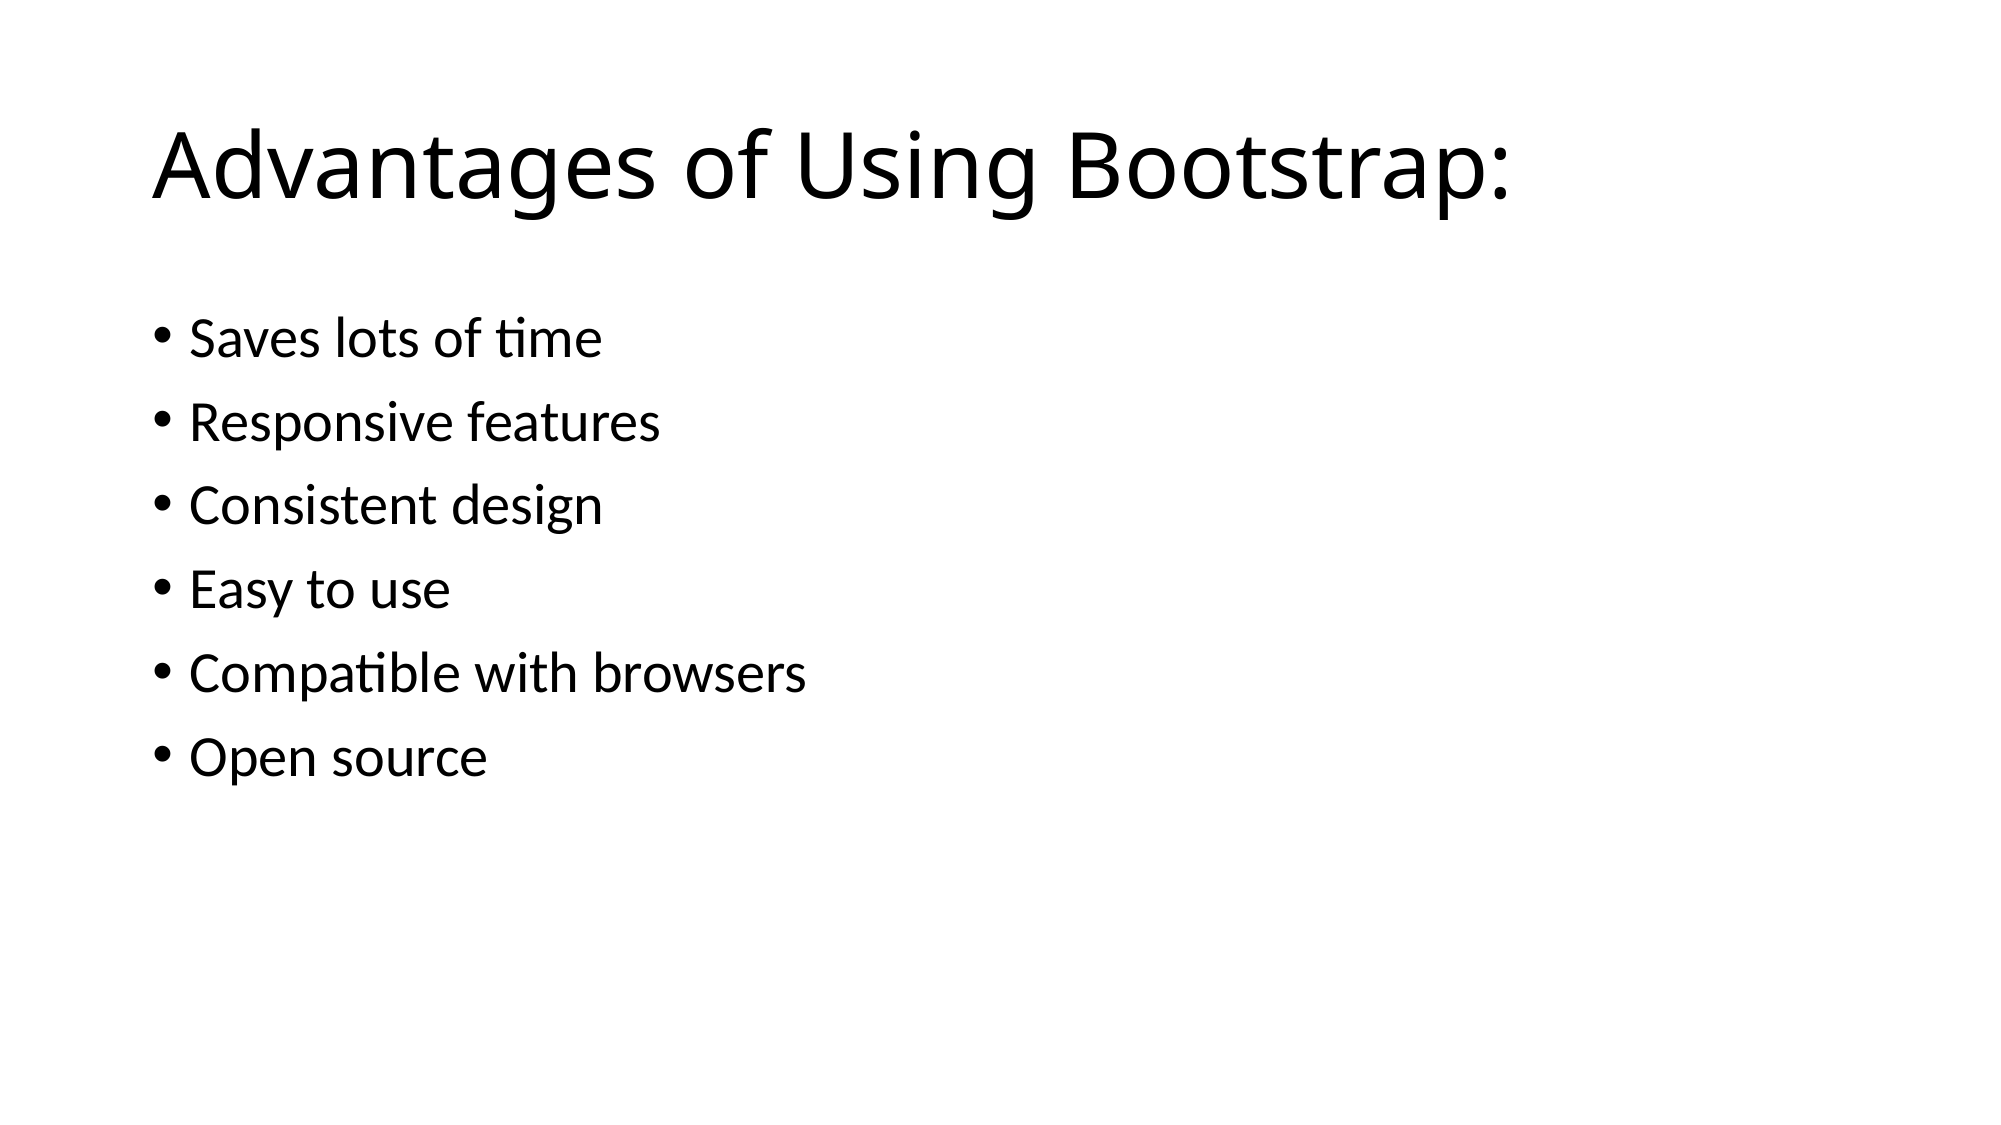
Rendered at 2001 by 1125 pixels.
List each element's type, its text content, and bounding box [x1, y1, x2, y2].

title Advantages of Using Bootstrap: [137, 59, 1863, 278]
list Saves lots of time Responsive features Consistent design Easy to use Compatible with browsers Open source [137, 299, 893, 824]
